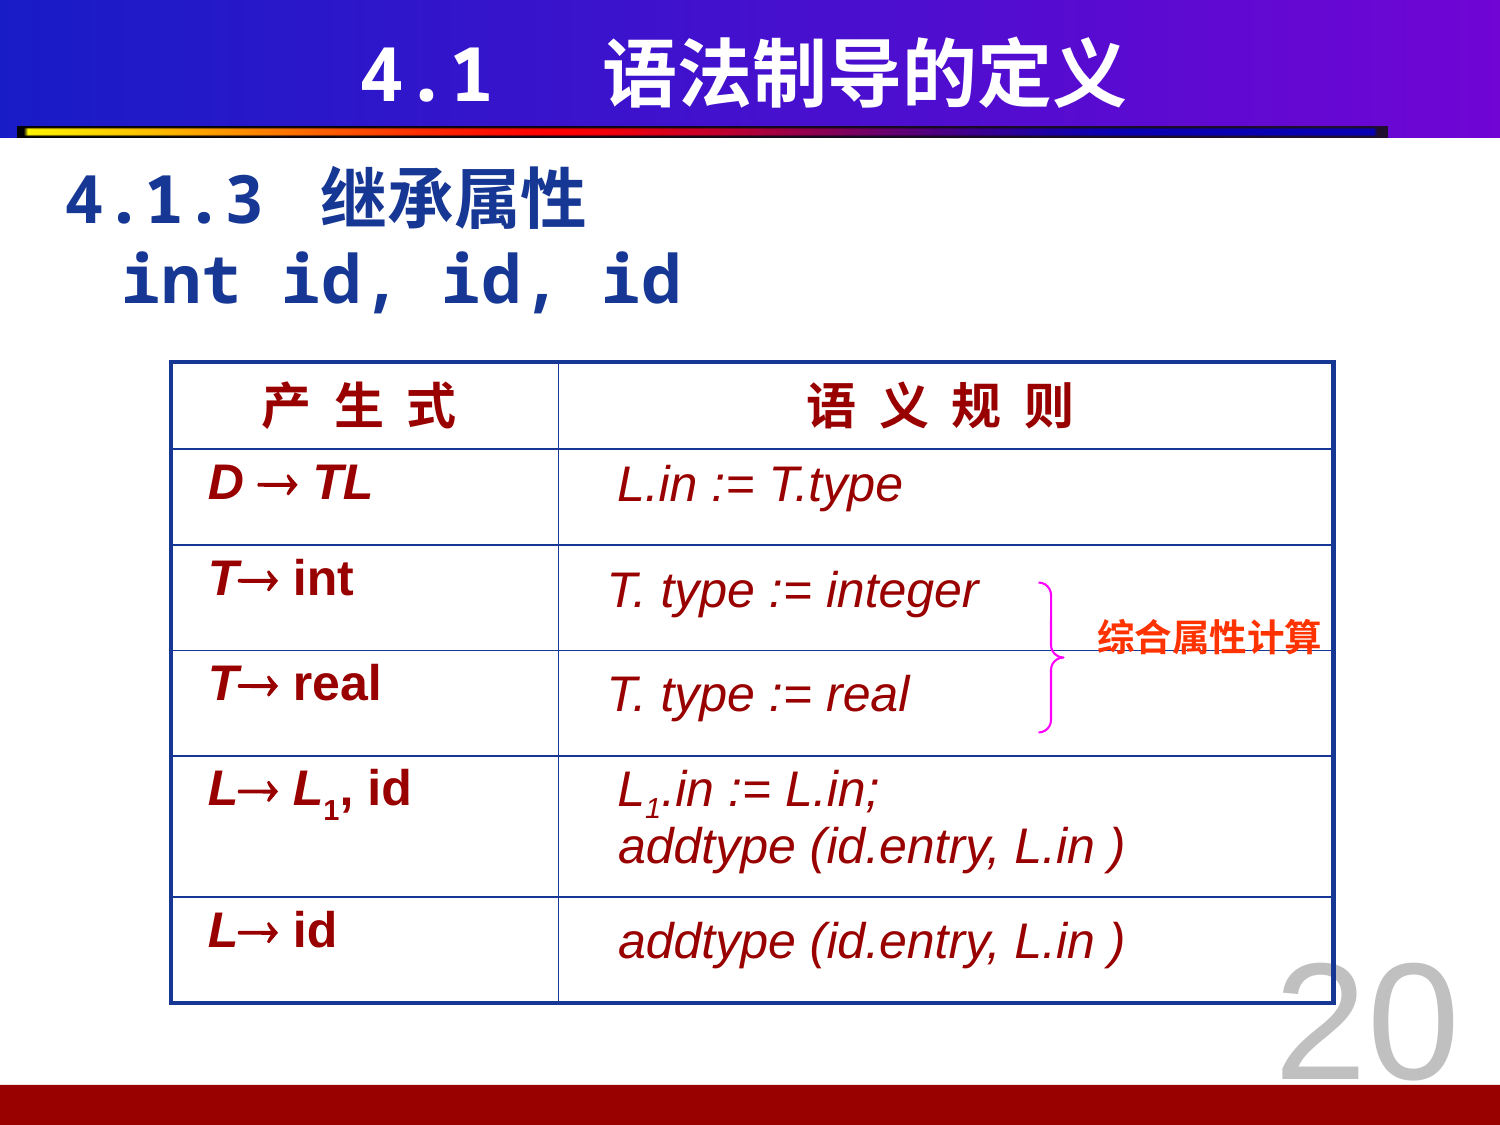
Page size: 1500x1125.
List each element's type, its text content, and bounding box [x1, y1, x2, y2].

list 4.1.3 继承属性 int id, id, id [49, 148, 1463, 1012]
table_header 语 义 规 则 [559, 364, 1331, 448]
table_cell L id [173, 898, 558, 1001]
text_box L1.in := L.in; [602, 748, 895, 832]
table_header 产 生 式 [173, 364, 558, 448]
table_cell [559, 757, 1331, 896]
text_box T. type := integer [591, 550, 995, 625]
slide_number 20 [1234, 904, 1500, 1118]
table_cell D  TL [173, 450, 558, 544]
text_box 综合属性计算 [1082, 606, 1382, 667]
table_cell [559, 898, 1331, 1001]
table_cell L L1, id [173, 757, 558, 896]
table_cell [559, 450, 1331, 544]
table_cell T real [173, 651, 558, 755]
title 4.1 语法制导的定义 [49, 24, 1438, 118]
text_box L.in := T.type [602, 443, 919, 519]
text_box [1038, 582, 1064, 733]
text_box addtype (id.entry, L.in ) [603, 901, 1156, 976]
table_cell [559, 651, 1331, 755]
table_cell T int [173, 546, 558, 650]
table_cell [559, 546, 1331, 650]
text_box T. type := real [591, 654, 925, 729]
picture [17, 126, 1388, 138]
text_box addtype (id.entry, L.in ) [603, 806, 1156, 882]
